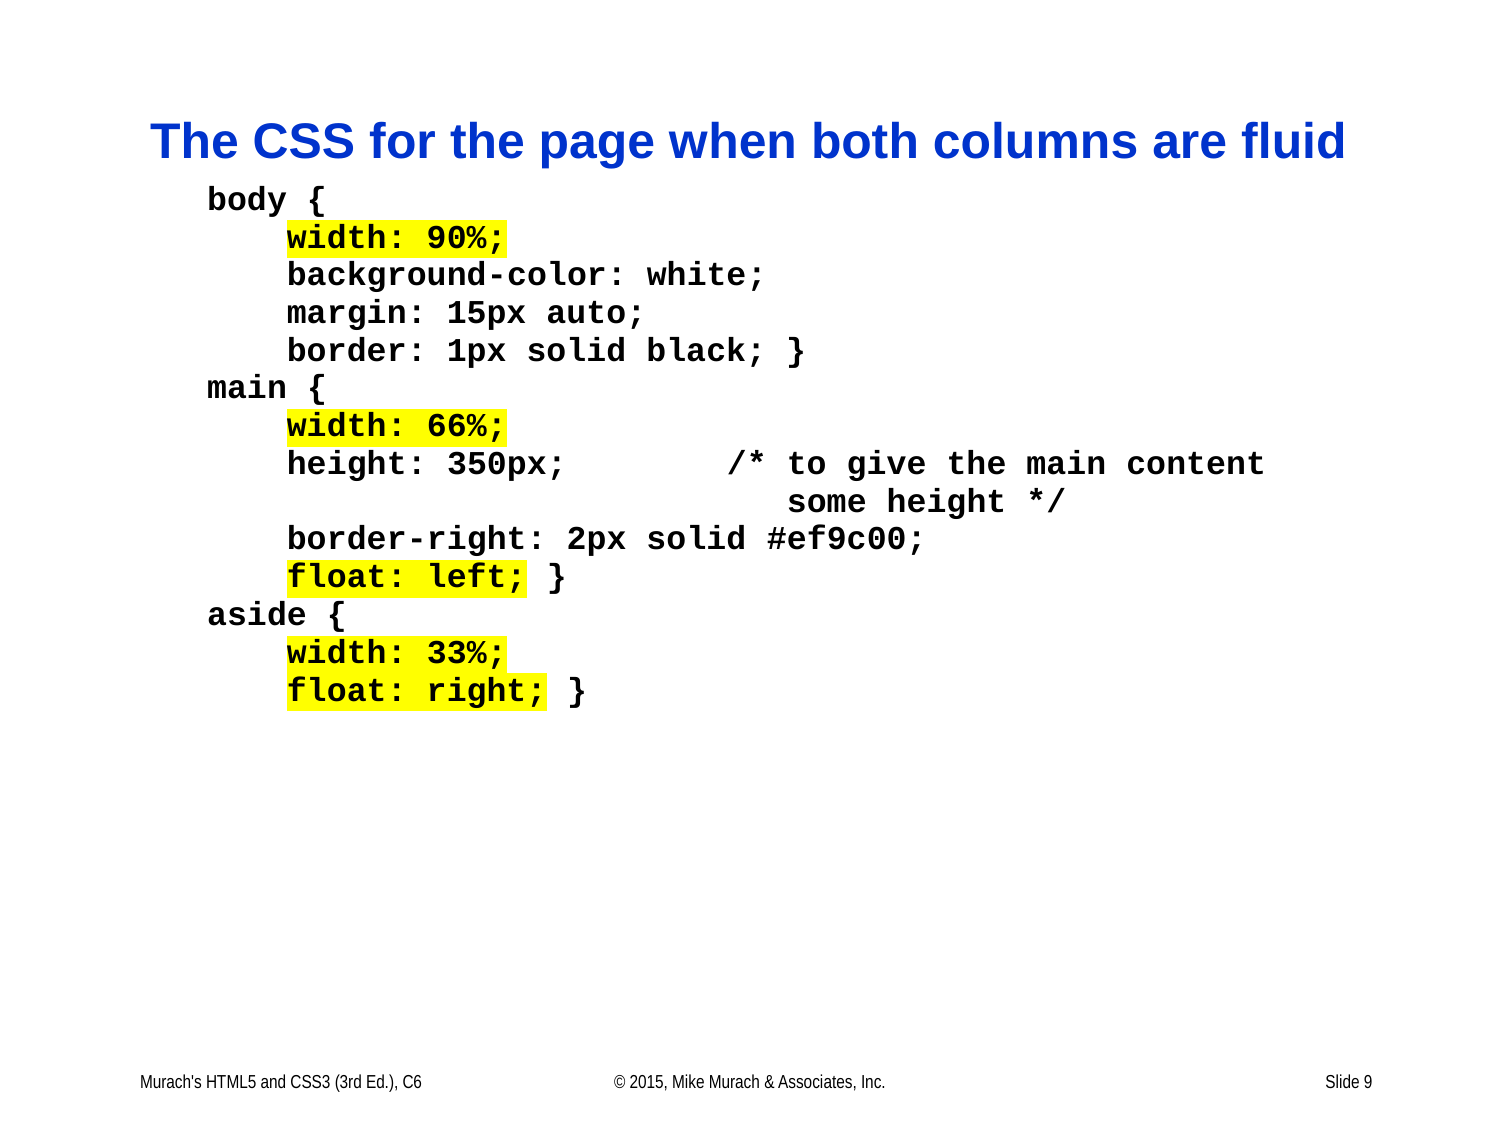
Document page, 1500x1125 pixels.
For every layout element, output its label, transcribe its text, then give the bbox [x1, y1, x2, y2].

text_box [149, 182, 1348, 713]
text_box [149, 112, 1348, 182]
footer © 2015, Mike Murach & Associates, Inc. [474, 1025, 1025, 1100]
slide_number Murach's HTML5 and CSS3 (3rd Ed.), C6 [125, 1025, 450, 1100]
slide_number Slide 9 [1074, 1025, 1388, 1100]
